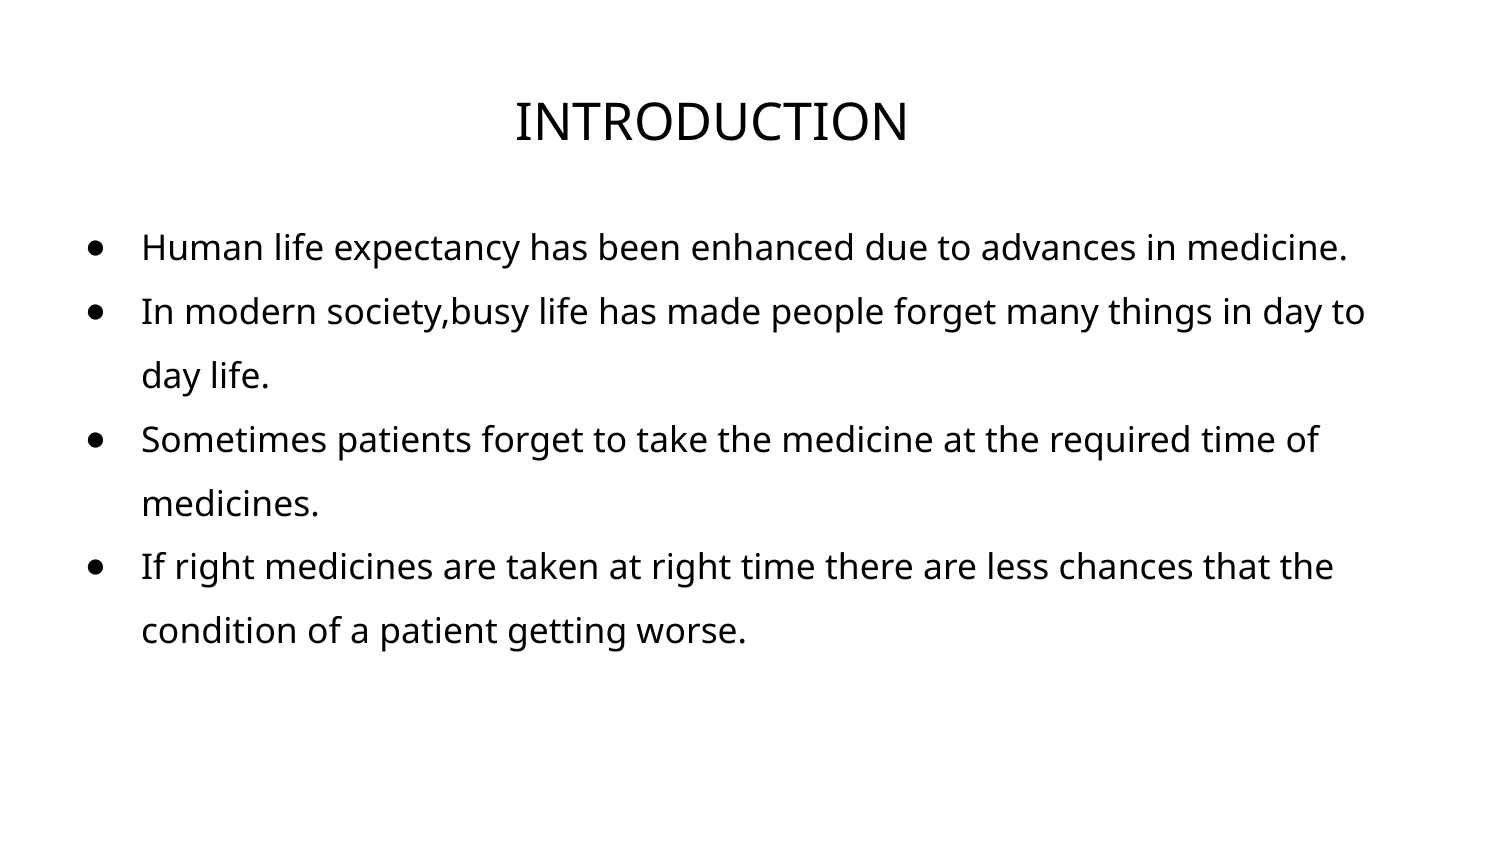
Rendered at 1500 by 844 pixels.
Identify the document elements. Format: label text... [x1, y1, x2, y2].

title INTRODUCTION [51, 72, 1449, 167]
list Human life expectancy has been enhanced due to advances in medicine. In modern society,busy life has made people forget many things in day to day life. Sometimes patients forget to take the medicine at the required time of medicines. If right medicines are taken at right time there are less chances that the condition of a patient getting worse. [51, 189, 1449, 750]
